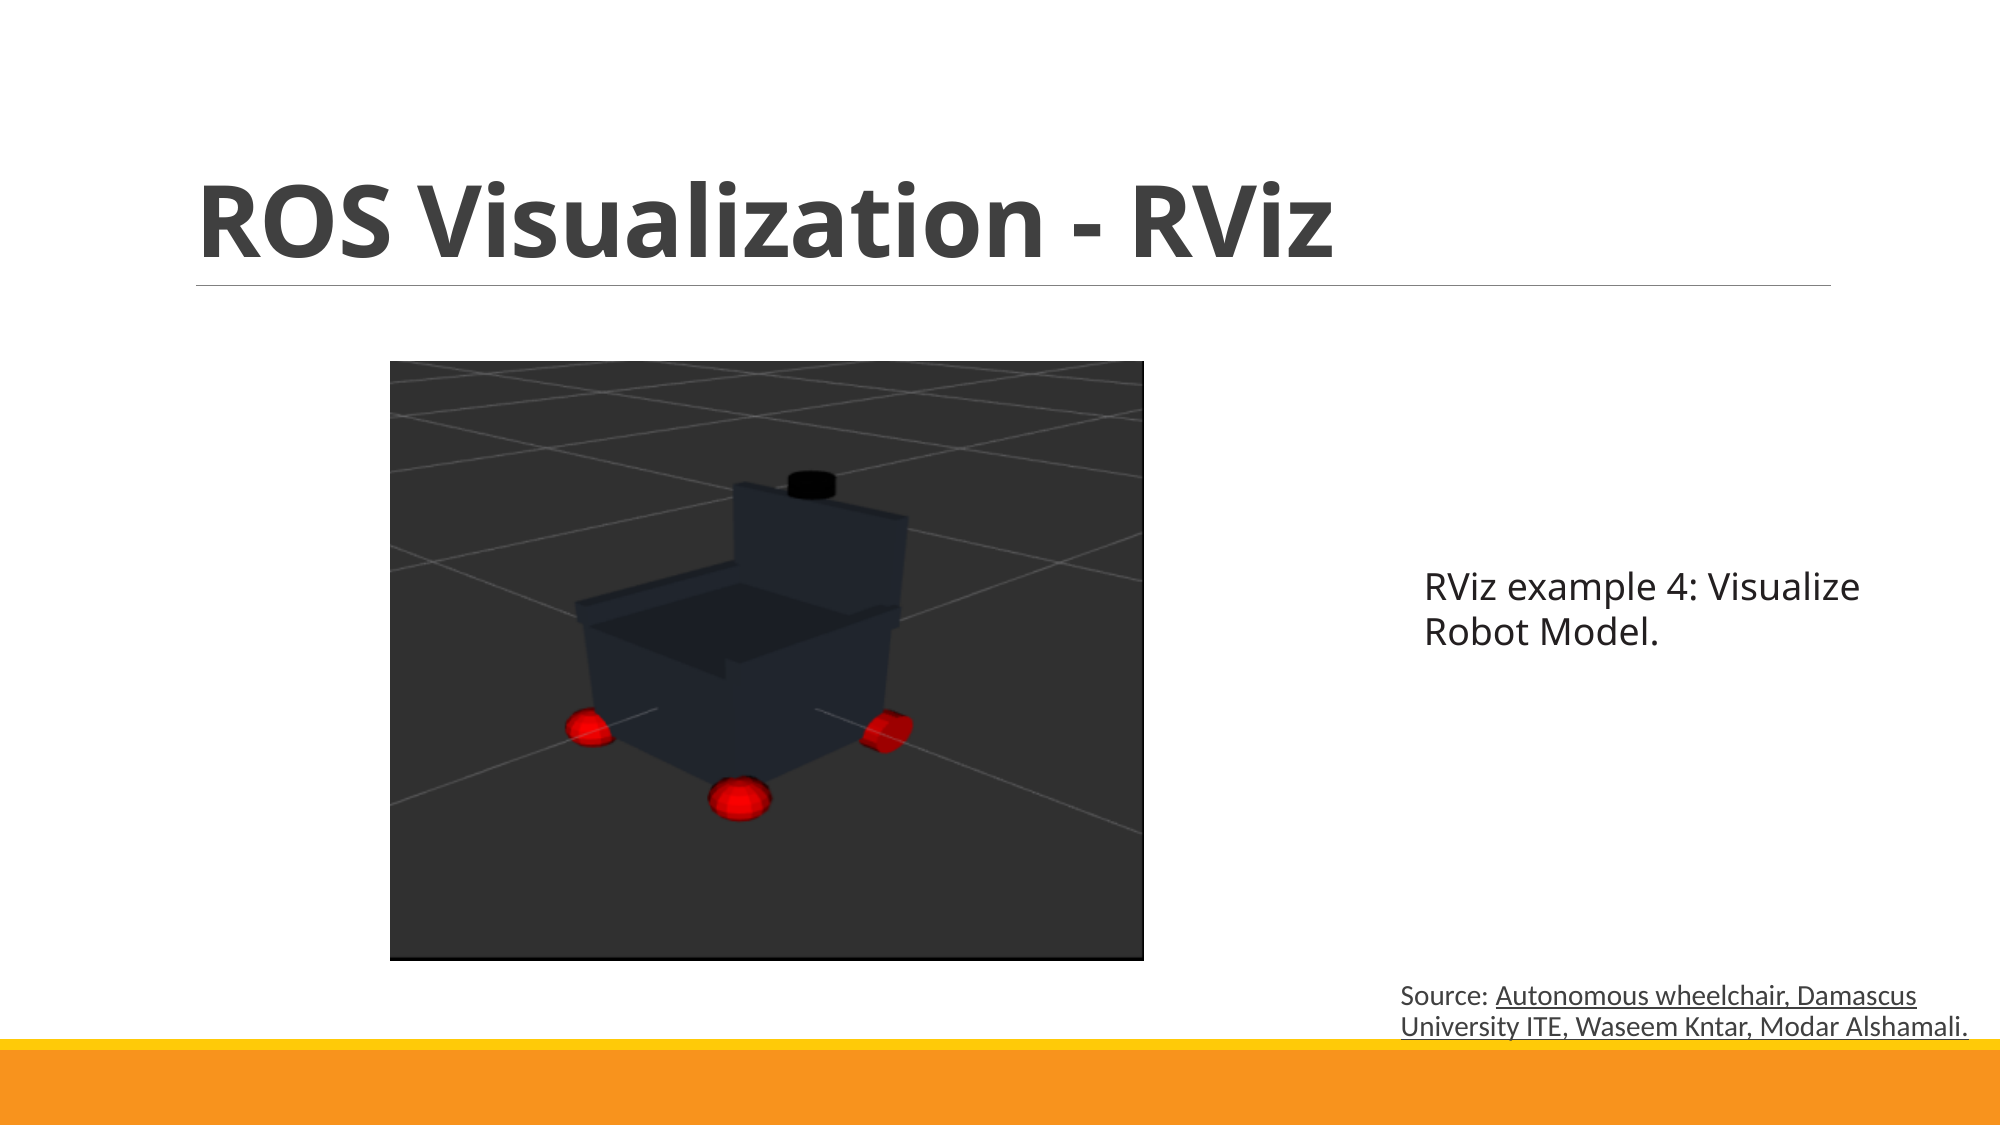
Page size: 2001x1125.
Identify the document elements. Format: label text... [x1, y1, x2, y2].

picture [389, 361, 1144, 961]
text_box RViz example 4: Visualize Robot Model. [1409, 555, 1877, 660]
title ROS Visualization - RViz [180, 47, 1830, 285]
text_box Source: Autonomous wheelchair, Damascus University ITE, Waseem Kntar, Modar Alshamali. [1400, 972, 1971, 1060]
